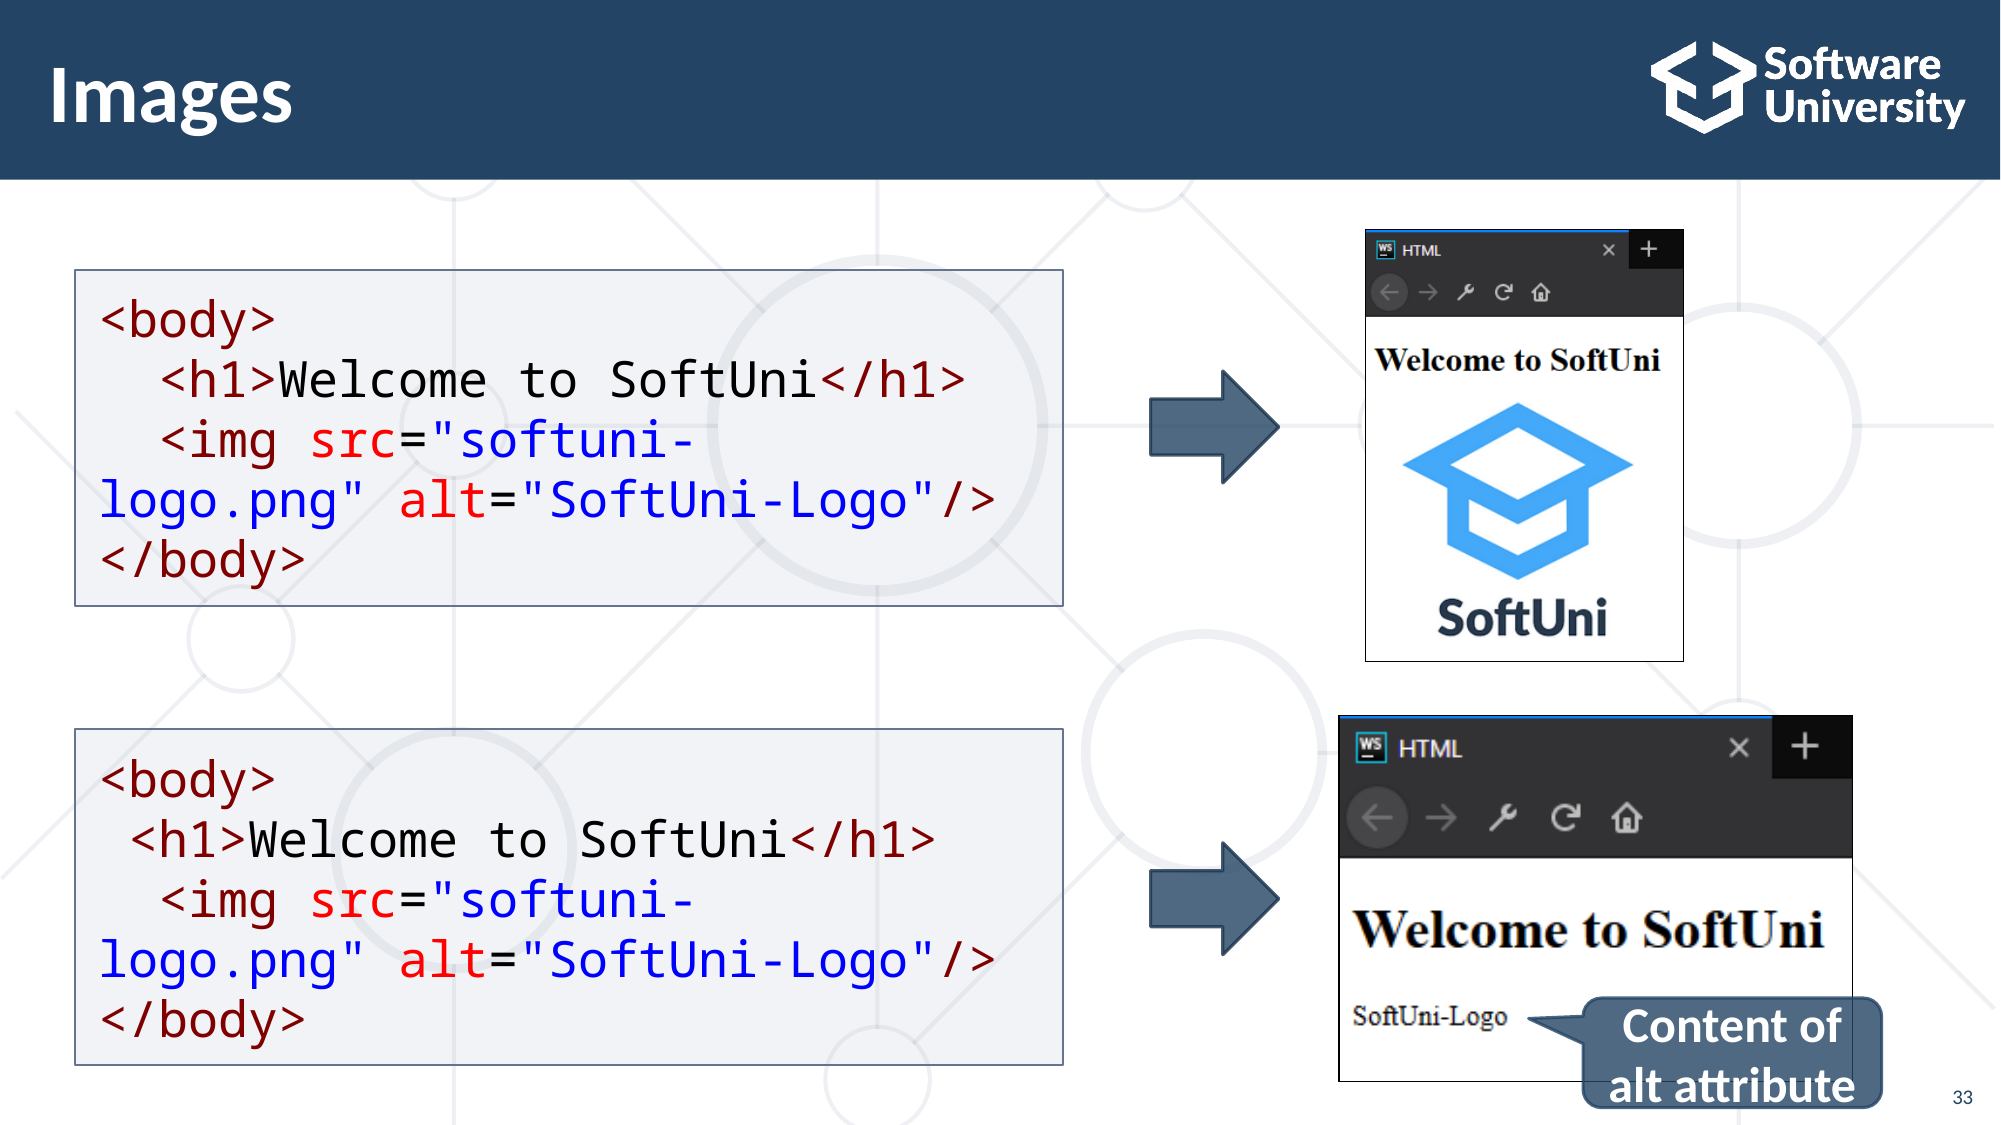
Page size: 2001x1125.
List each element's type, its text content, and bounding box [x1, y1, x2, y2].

text_box [1148, 369, 1281, 485]
title Images [31, 16, 1625, 162]
text_box <body> <h1>Welcome to SoftUni</h1> <img src="softuni-logo.png" alt="SoftUni-Logo"/> </body> [74, 729, 1064, 1065]
text_box <body> <h1>Welcome to SoftUni</h1> <img src="softuni-logo.png" alt="SoftUni-Logo"/> </body> [74, 270, 1064, 606]
slide_number 33 [1927, 1067, 1989, 1117]
picture [1365, 230, 1684, 662]
text_box Content of alt attribute [1581, 995, 1884, 1110]
picture [1339, 715, 1852, 1082]
picture [1651, 41, 1966, 134]
text_box [1148, 840, 1281, 957]
